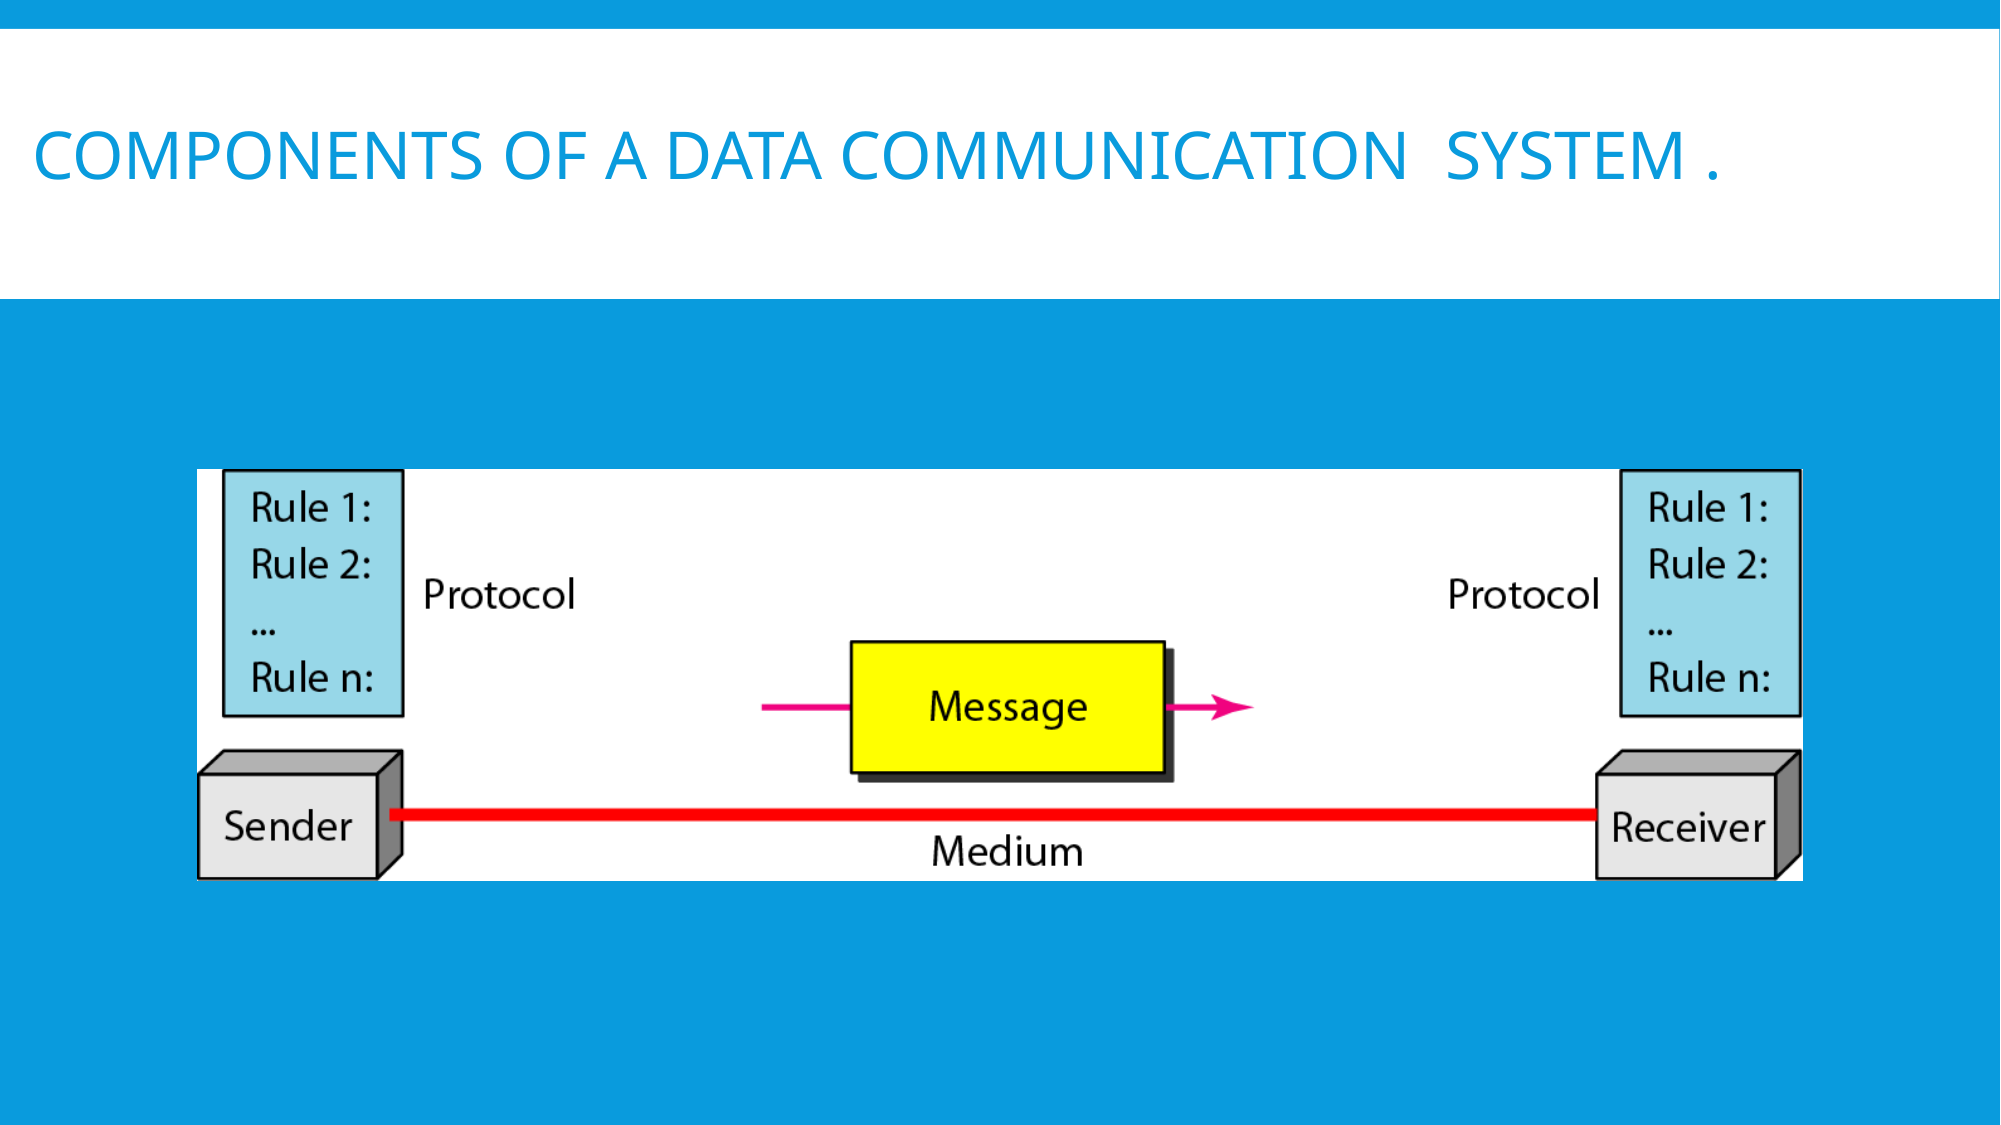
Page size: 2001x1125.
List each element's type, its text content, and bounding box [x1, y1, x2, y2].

title Components of a Data Communication System . [0, 96, 1974, 290]
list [197, 469, 1803, 881]
